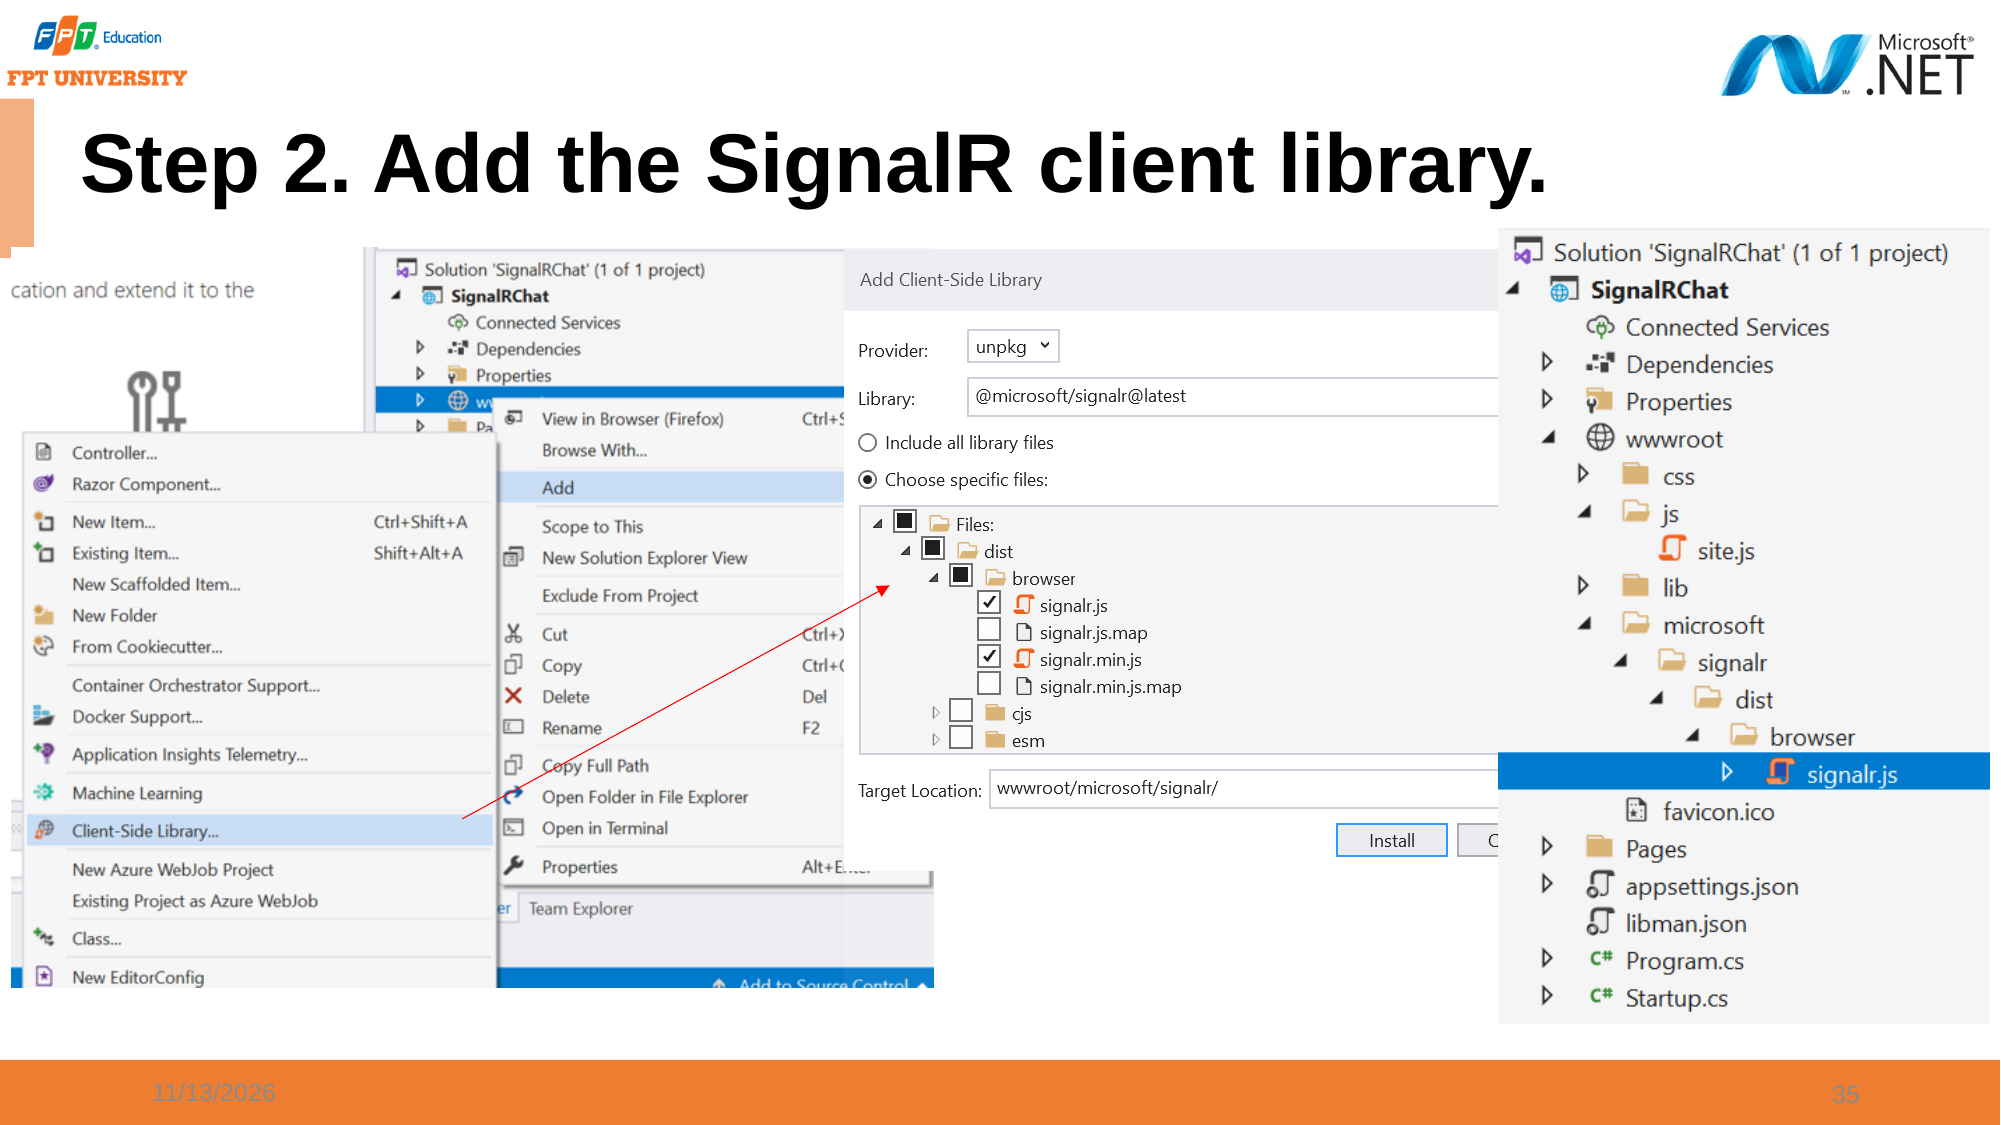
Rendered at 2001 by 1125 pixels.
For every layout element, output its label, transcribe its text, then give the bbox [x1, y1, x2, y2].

picture [1685, 0, 2001, 129]
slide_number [137, 1061, 588, 1122]
title Step 2. Add the SignalR client library. [65, 118, 1952, 213]
text_box [0, 228, 1498, 598]
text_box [462, 585, 890, 819]
slide_number 35 [1424, 1063, 1875, 1123]
picture [11, 228, 1990, 1024]
picture [0, 1, 194, 96]
